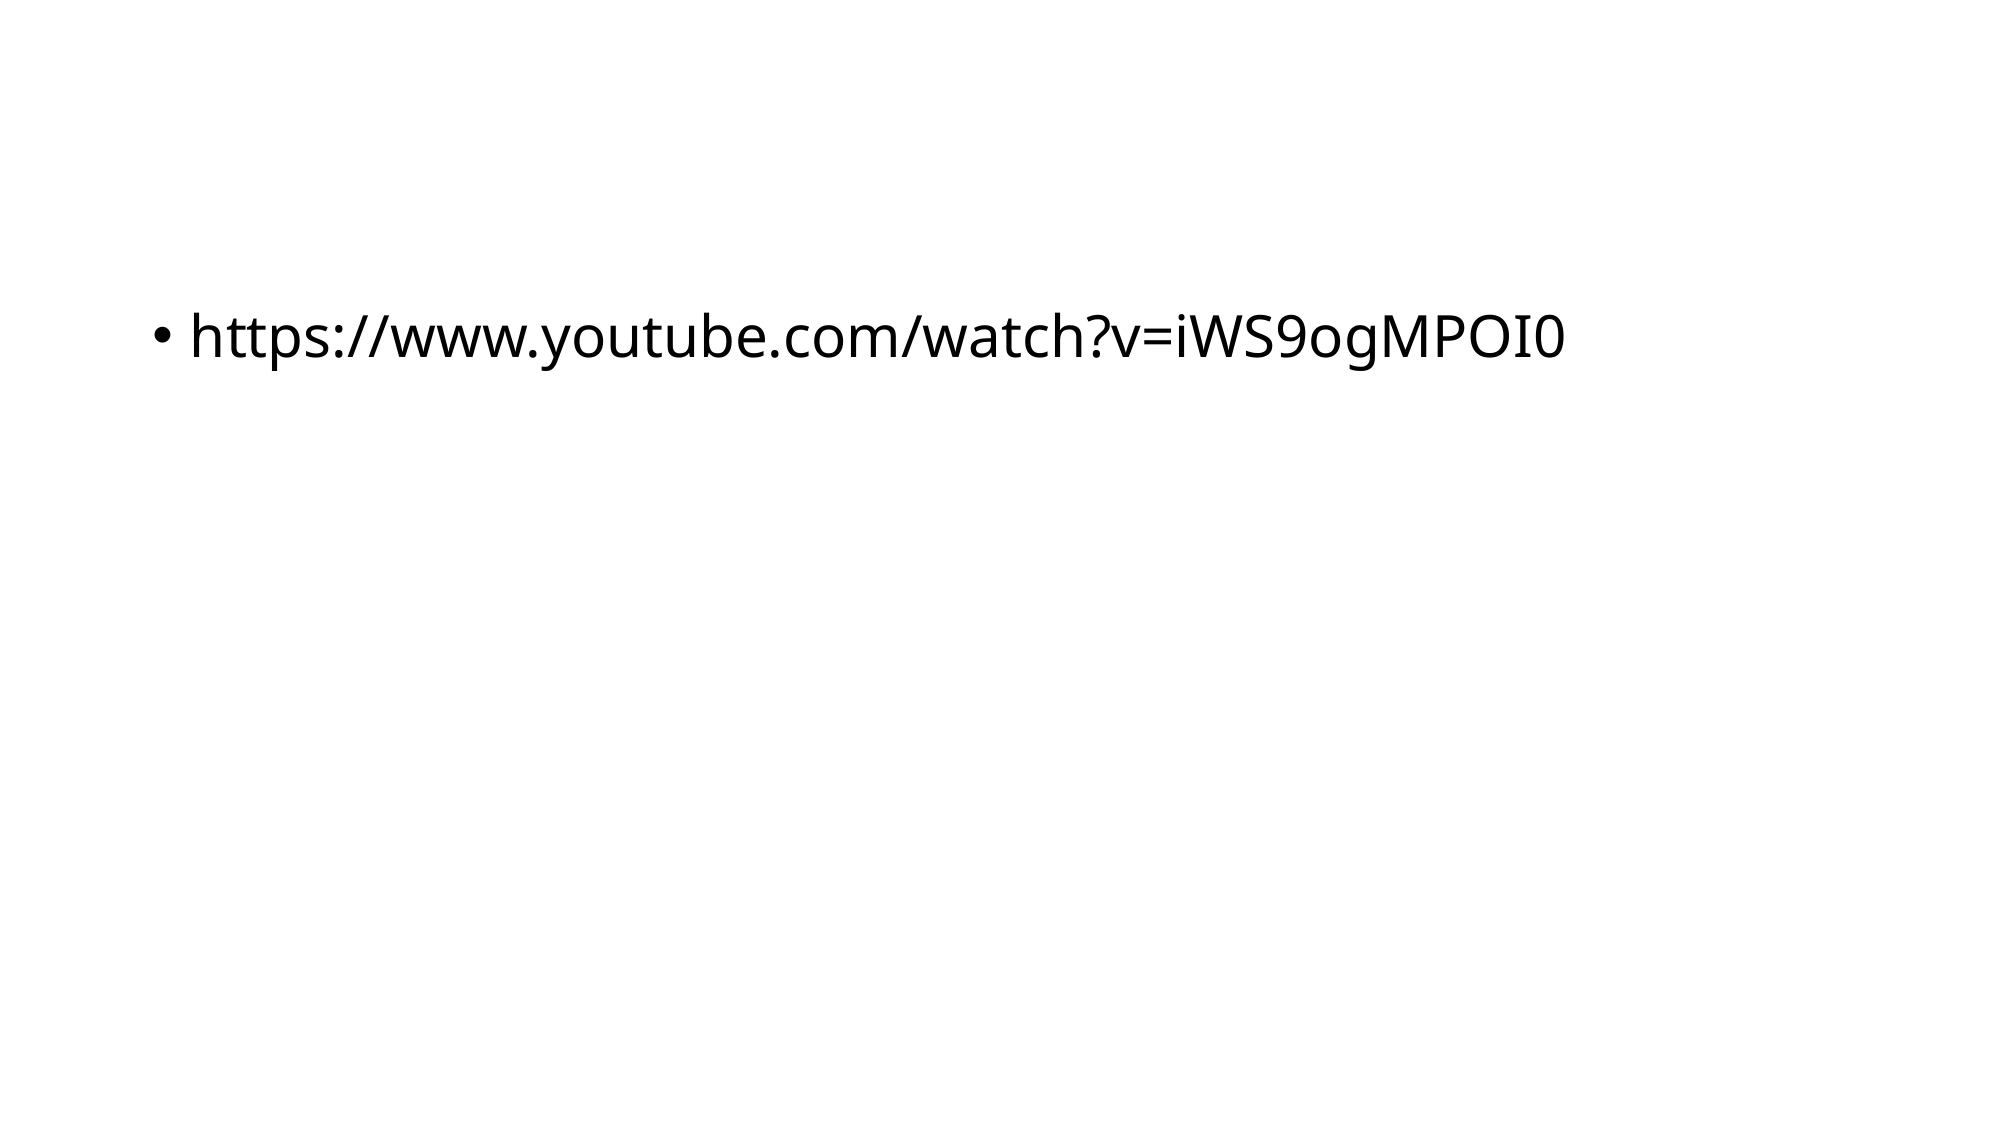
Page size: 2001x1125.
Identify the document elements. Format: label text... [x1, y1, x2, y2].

list https://www.youtube.com/watch?v=iWS9ogMPOI0 [137, 299, 1863, 1014]
